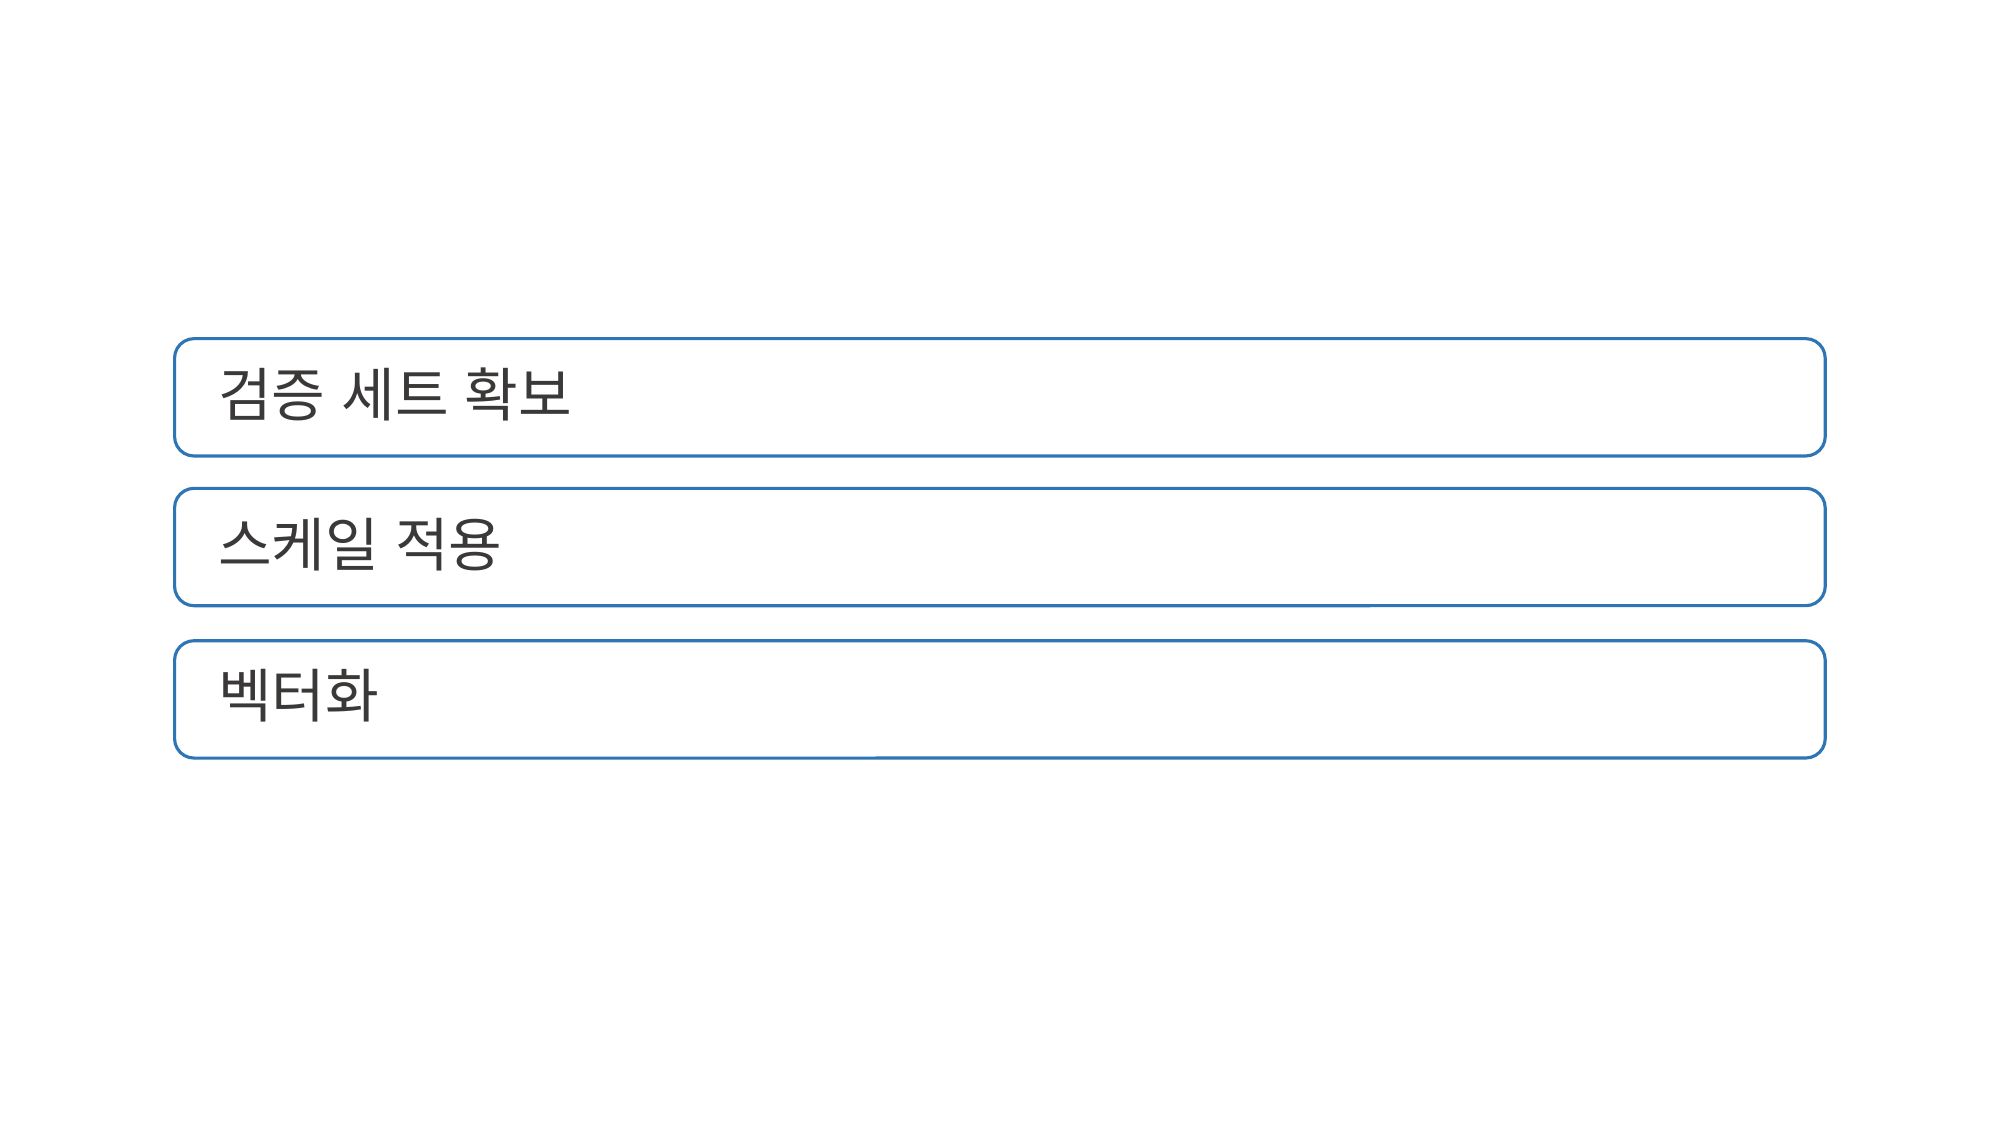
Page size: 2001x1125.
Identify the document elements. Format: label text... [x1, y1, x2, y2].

list 스케일 적용 [171, 487, 1828, 609]
list 검증 세트 확보 [171, 336, 1828, 459]
list 벡터화 [171, 637, 1828, 760]
